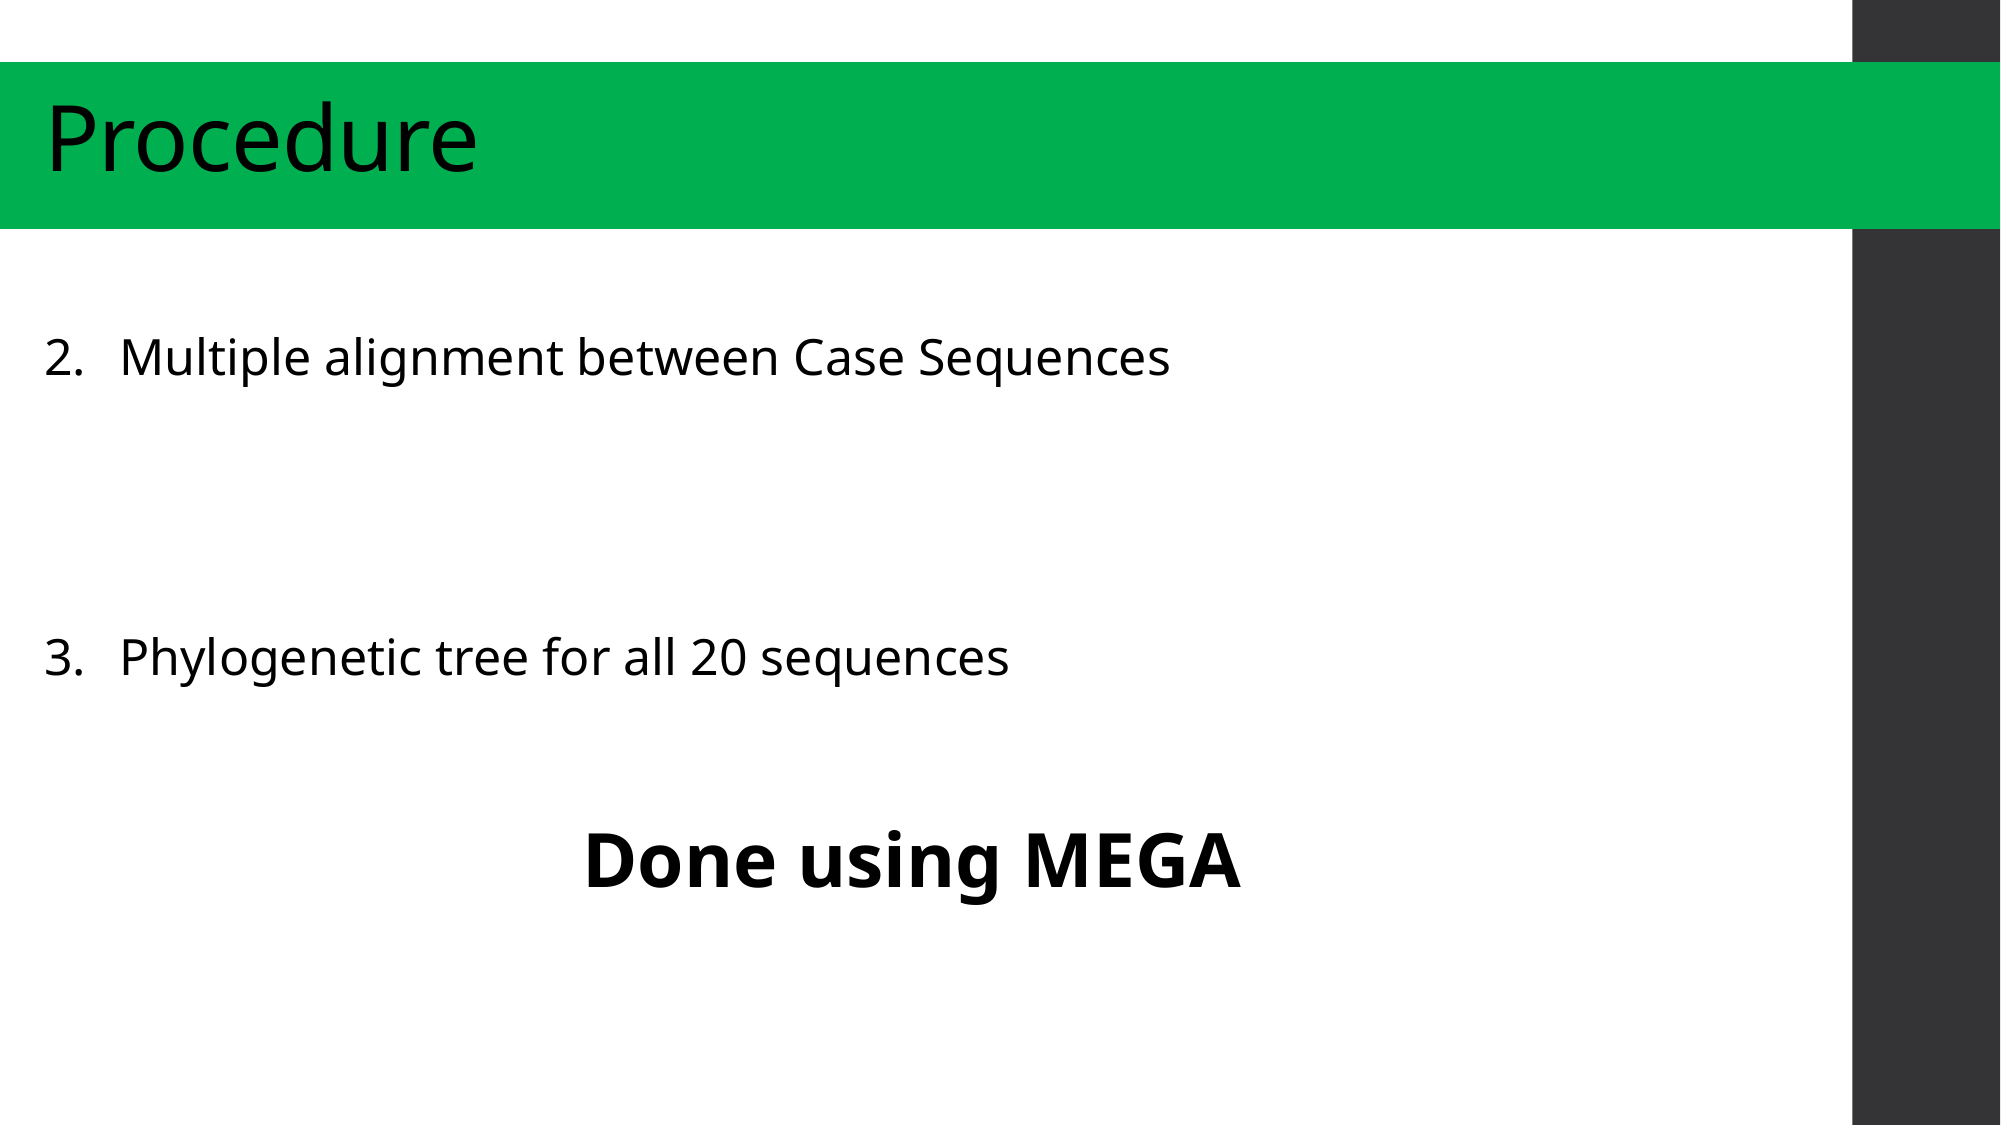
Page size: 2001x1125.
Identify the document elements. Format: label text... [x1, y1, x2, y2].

text_box Multiple alignment between Case Sequences Phylogenetic tree for all 20 sequences [29, 228, 1751, 943]
title Procedure [29, 0, 1620, 199]
text_box Done using MEGA [249, 805, 1575, 911]
text_box [0, 62, 2000, 229]
